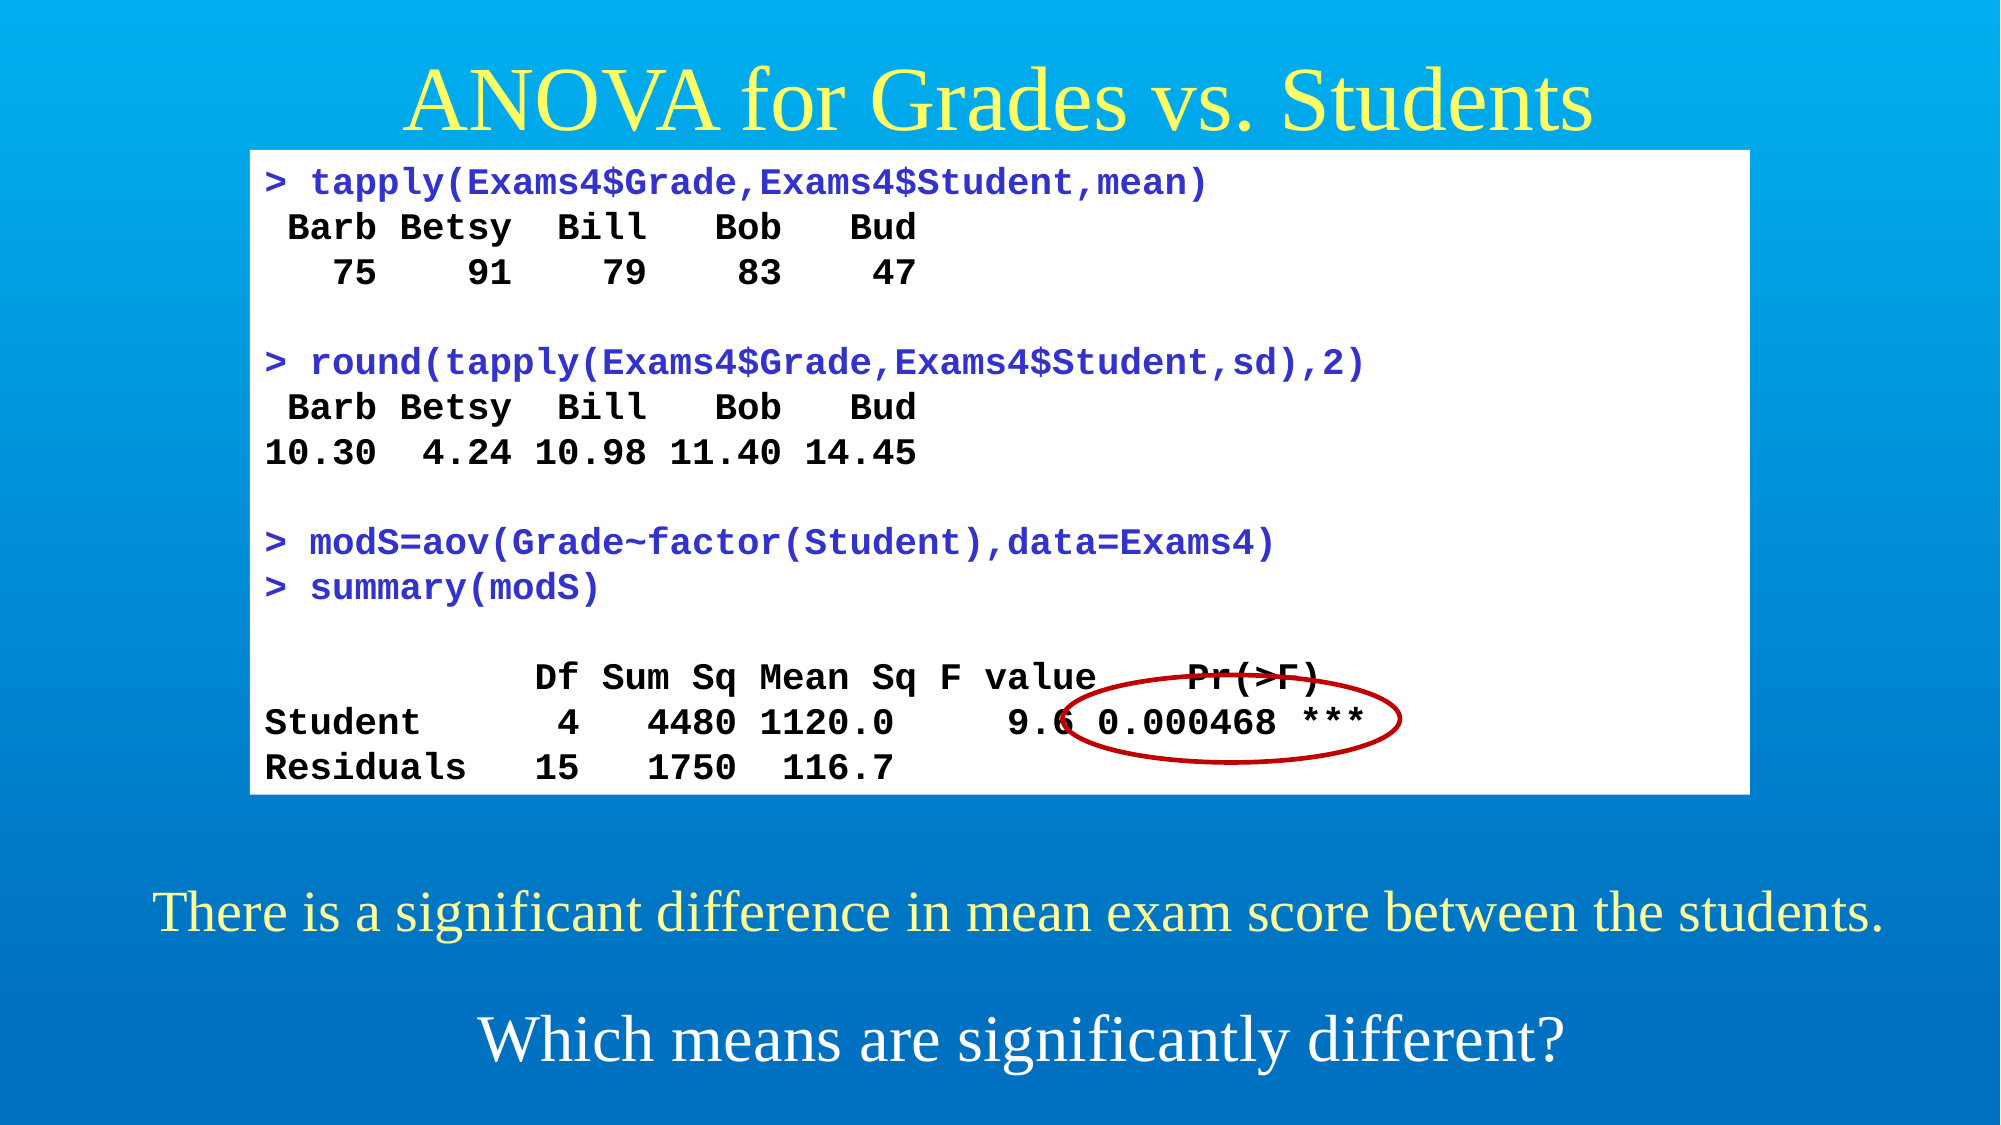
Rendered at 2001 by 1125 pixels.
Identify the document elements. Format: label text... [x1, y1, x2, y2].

text_box [1062, 674, 1401, 763]
title ANOVA for Grades vs. Students [362, 0, 1638, 149]
text_box > tapply(Exams4$Grade,Exams4$Student,mean) Barb Betsy Bill Bob Bud 75 91 79 83 47 > round(tapply(Exams4$Grade,Exams4$Student,sd),2) Barb Betsy Bill Bob Bud 10.30 4.24 10.98 11.40 14.45 > modS=aov(Grade~factor(Student),data=Exams4) > summary(modS) Df Sum Sq Mean Sq F value Pr(>F) Student 4 4480 1120.0 9.6 0.000468 *** Residuals 15 1750 116.7 [249, 149, 1750, 795]
text_box There is a significant difference in mean exam score between the students. [137, 866, 1938, 951]
text_box Which means are significantly different? [462, 987, 1613, 1083]
